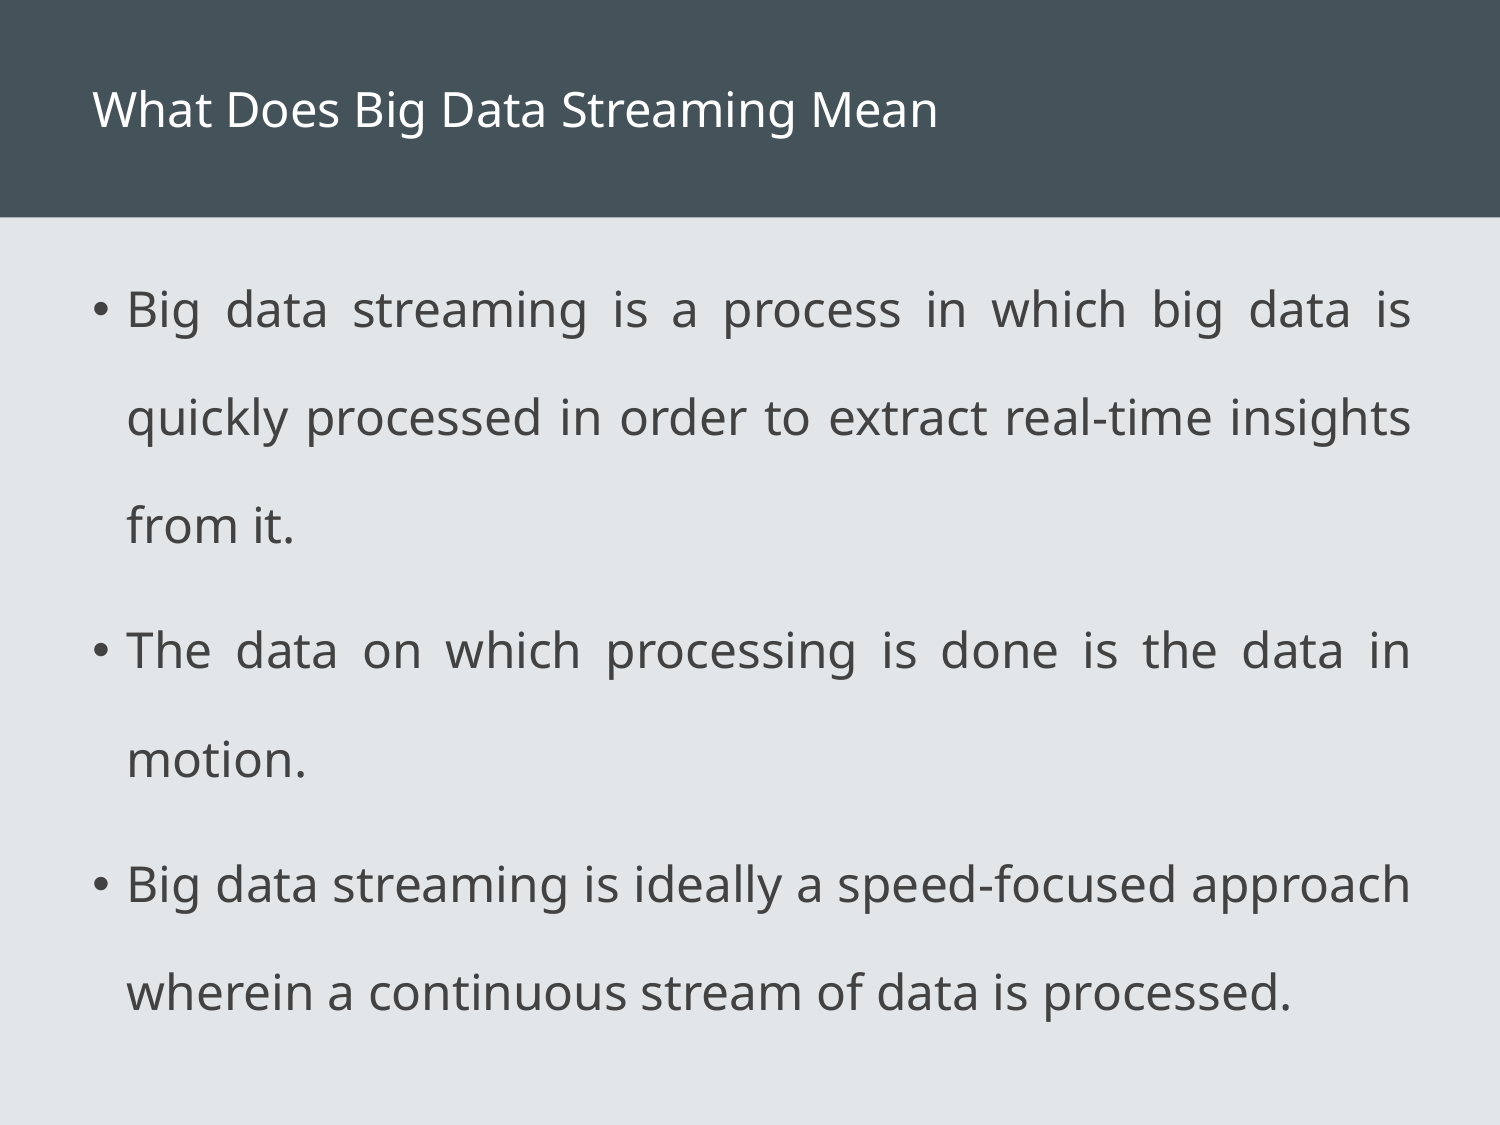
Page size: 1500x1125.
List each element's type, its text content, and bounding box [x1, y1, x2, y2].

list Big data streaming is a process in which big data is quickly processed in order to extract real-time insights from it. The data on which processing is done is the data in motion. Big data streaming is ideally a speed-focused approach wherein a continuous stream of data is processed. [77, 226, 1428, 1103]
title What Does Big Data Streaming Mean [77, 0, 1500, 218]
